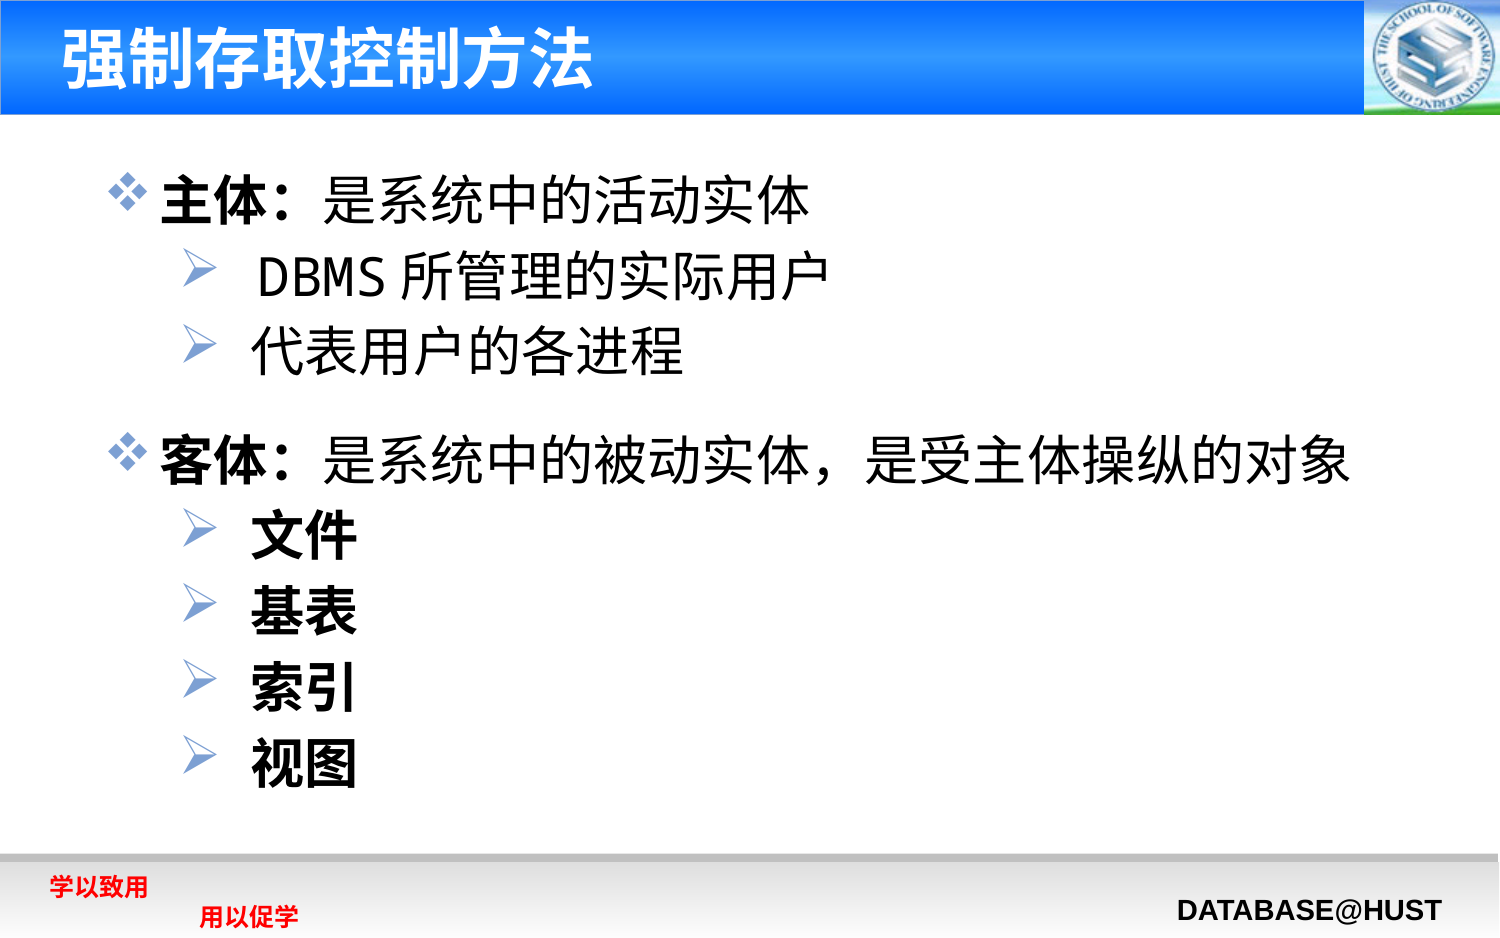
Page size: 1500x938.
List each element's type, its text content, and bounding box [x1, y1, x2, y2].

picture [1365, 0, 1500, 115]
list 主体：是系统中的活动实体 DBMS所管理的实际用户 代表用户的各进程 客体：是系统中的被动实体，是受主体操纵的对象 文件 基表 索引 视图 [88, 126, 1424, 859]
title 强制存取控制方法 [0, 0, 1365, 115]
